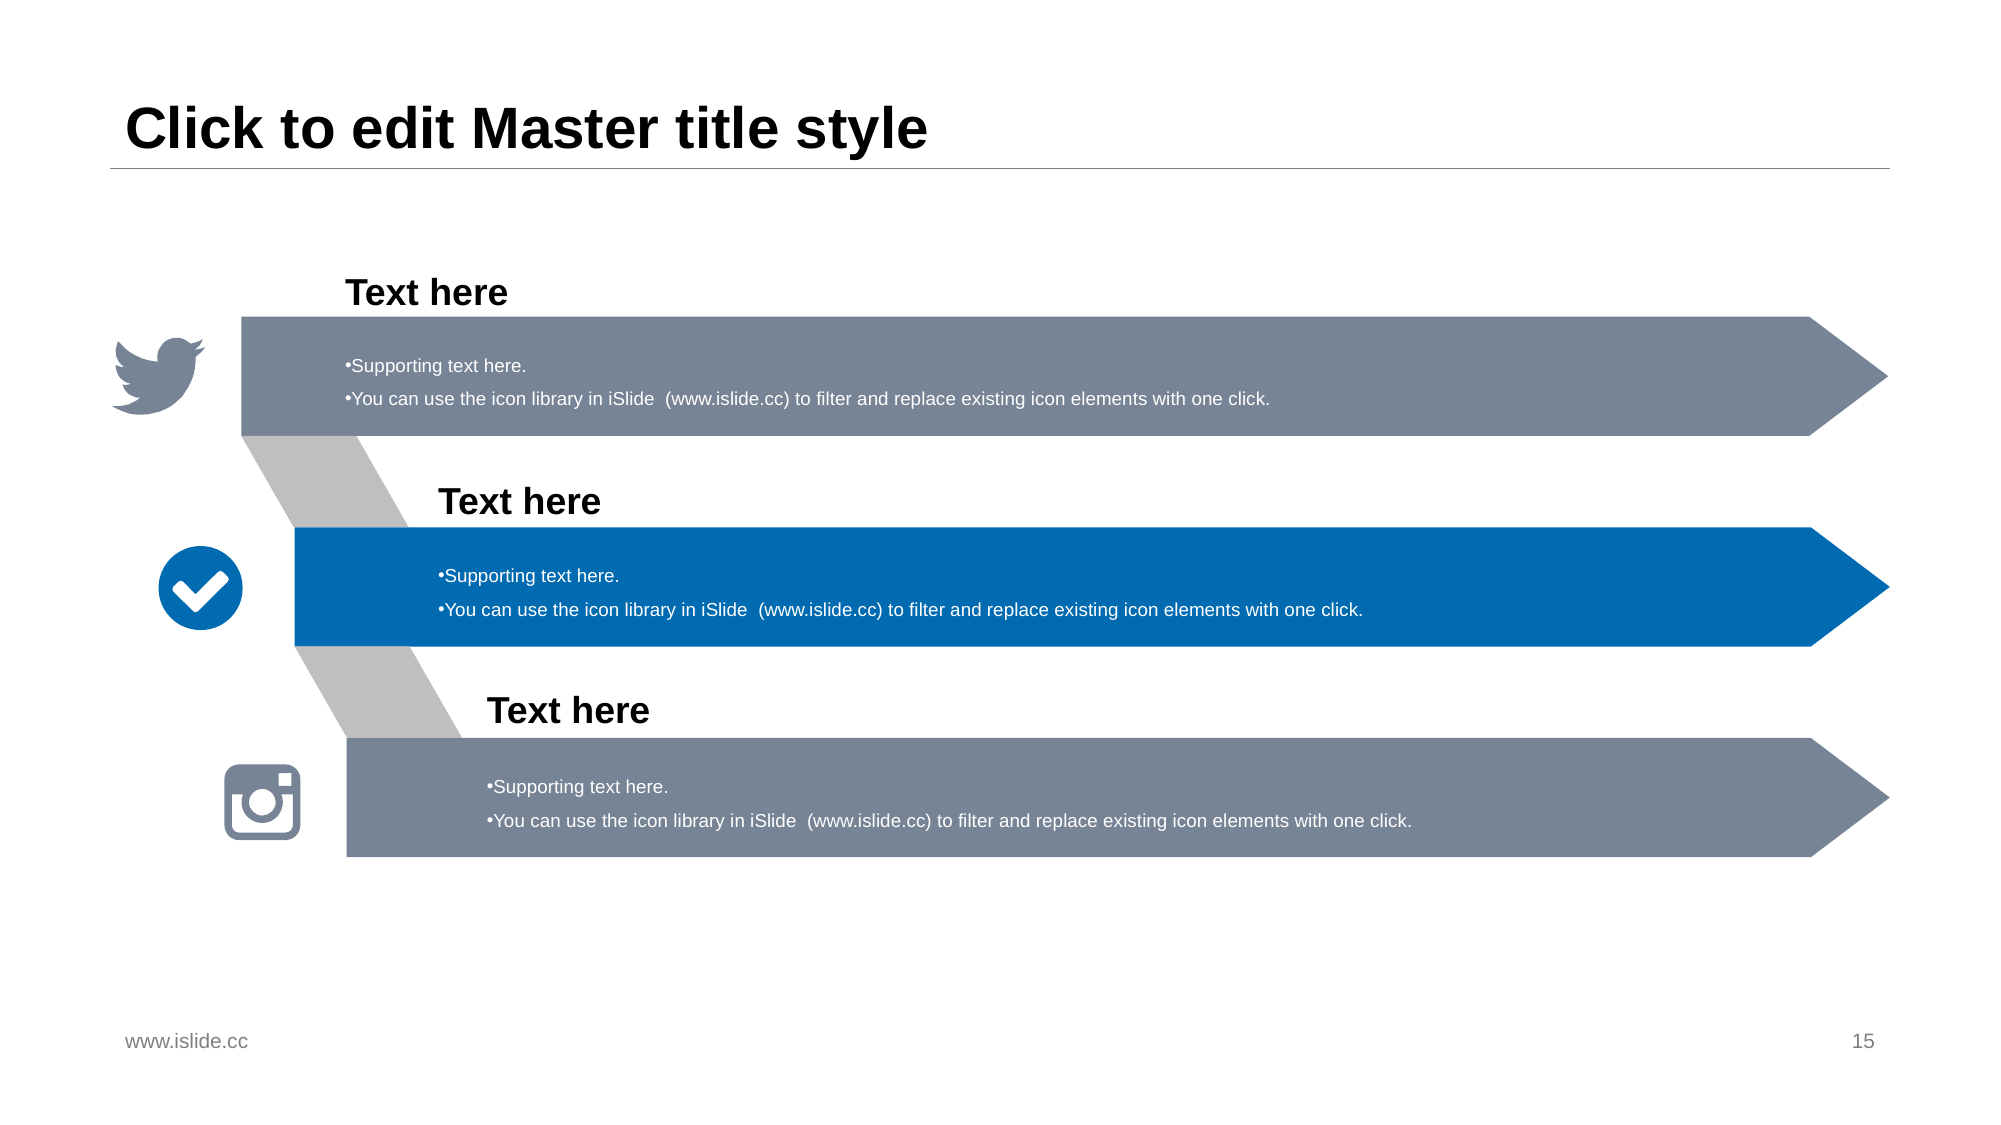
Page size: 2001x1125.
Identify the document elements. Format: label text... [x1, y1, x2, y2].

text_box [111, 259, 1890, 858]
footer www.islide.cc [109, 1023, 790, 1058]
title Click to edit Master title style [109, 0, 1890, 169]
slide_number 15 [1412, 1023, 1890, 1058]
